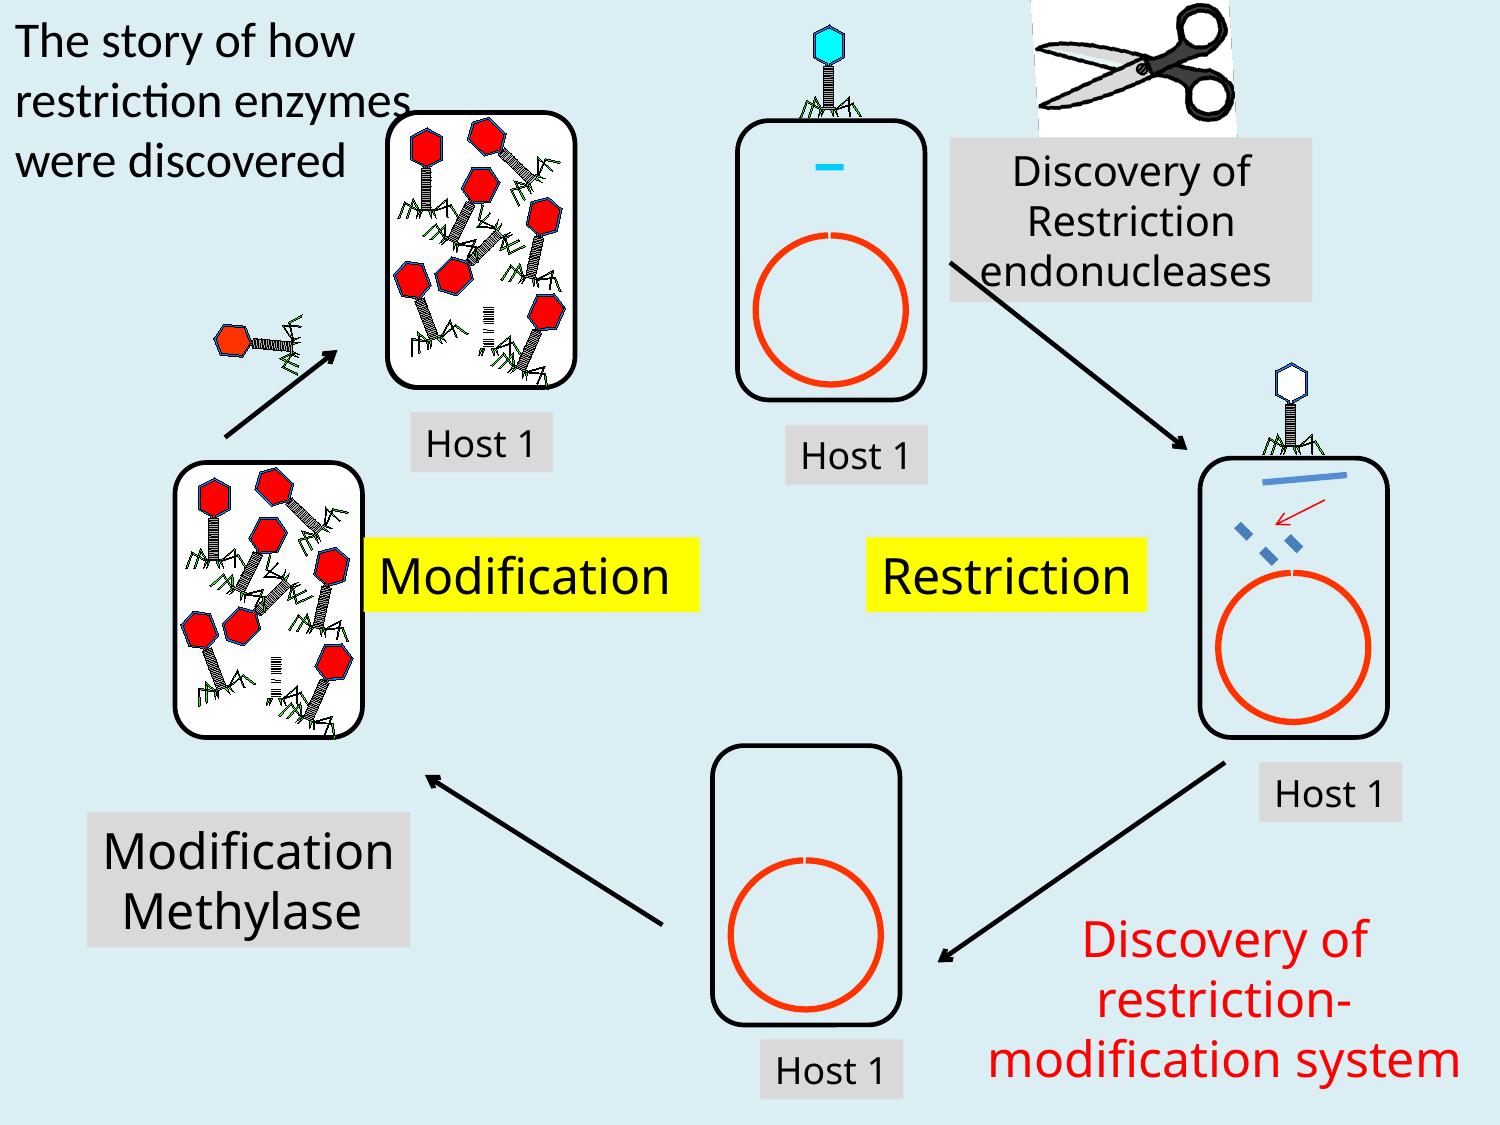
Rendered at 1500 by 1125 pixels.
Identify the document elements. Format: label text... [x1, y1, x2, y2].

text_box [799, 100, 821, 118]
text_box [1237, 499, 1326, 563]
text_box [949, 262, 1188, 451]
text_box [174, 112, 689, 738]
text_box Modification Methylase [87, 812, 411, 948]
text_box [387, 112, 576, 388]
text_box Host 1 [1259, 762, 1403, 823]
text_box Host 1 [760, 1039, 904, 1100]
picture [1031, 0, 1237, 166]
text_box [737, 120, 925, 400]
text_box [1218, 572, 1369, 722]
text_box [712, 745, 901, 1025]
text_box Restriction [866, 537, 1148, 613]
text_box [937, 762, 1226, 963]
text_box Host 1 [785, 424, 928, 485]
text_box [836, 102, 862, 117]
text_box [812, 96, 822, 108]
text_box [424, 774, 663, 926]
text_box [808, 105, 814, 118]
text_box [815, 27, 843, 66]
text_box [1200, 458, 1388, 738]
text_box [755, 235, 906, 385]
text_box The story of how restriction enzymes were discovered [0, 0, 438, 195]
text_box Discovery of restriction-modification system [962, 899, 1488, 1095]
text_box Discovery of Restriction endonucleases [949, 137, 1313, 303]
text_box [730, 860, 881, 1010]
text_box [1262, 362, 1325, 456]
text_box [835, 96, 850, 109]
